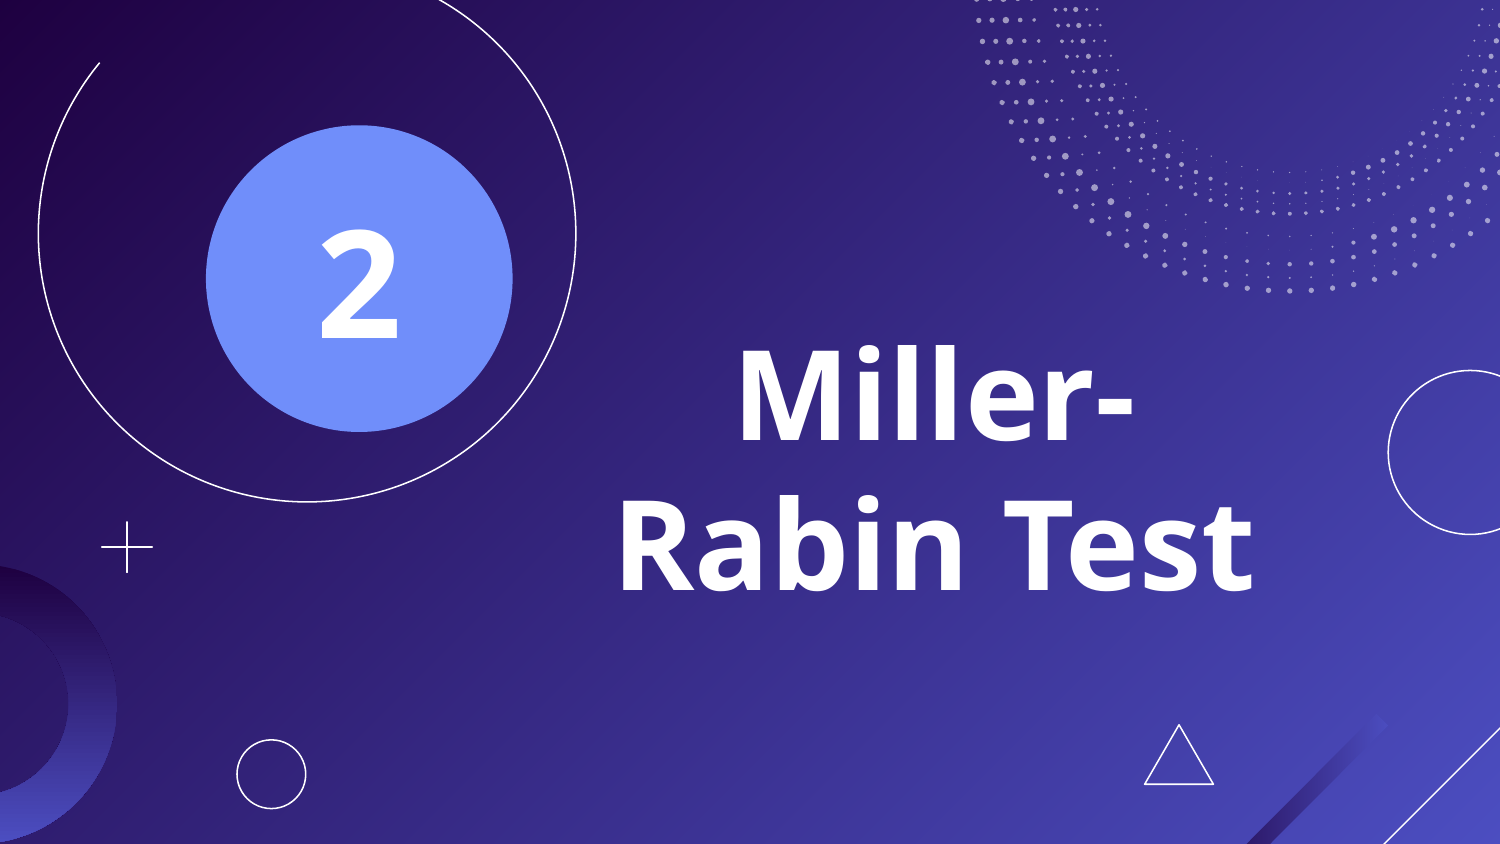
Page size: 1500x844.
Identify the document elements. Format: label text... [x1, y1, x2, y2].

text_box [218, 340, 500, 432]
title Miller-Rabin Test [561, 322, 1308, 609]
text_box [218, 125, 500, 217]
title 2 [192, 217, 526, 340]
